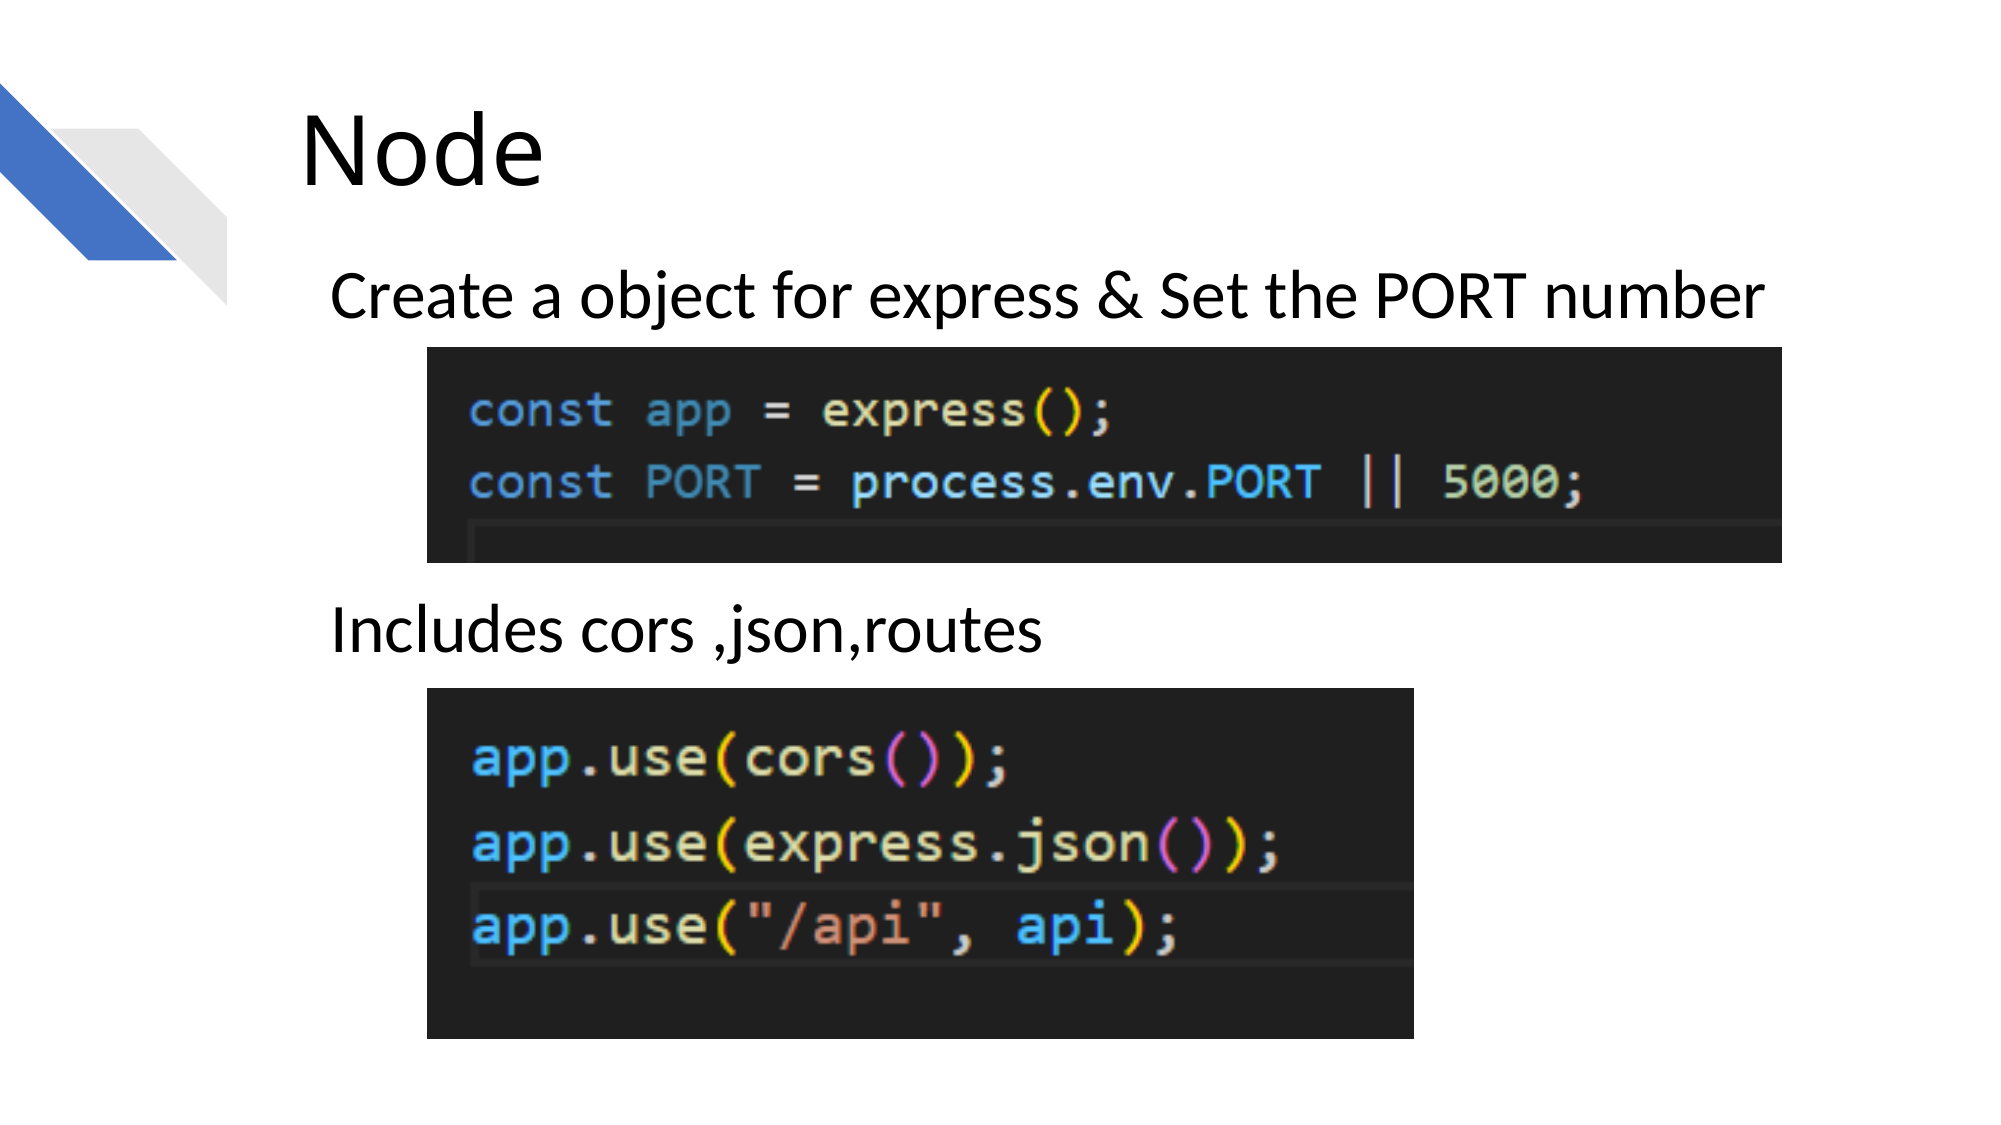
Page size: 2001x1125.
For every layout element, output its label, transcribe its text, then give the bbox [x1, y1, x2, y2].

title Node [283, 86, 1824, 227]
picture [427, 347, 1782, 563]
list Create a object for express & Set the PORT number Includes cors ,json,routes [283, 227, 1824, 865]
picture [427, 688, 1414, 1039]
